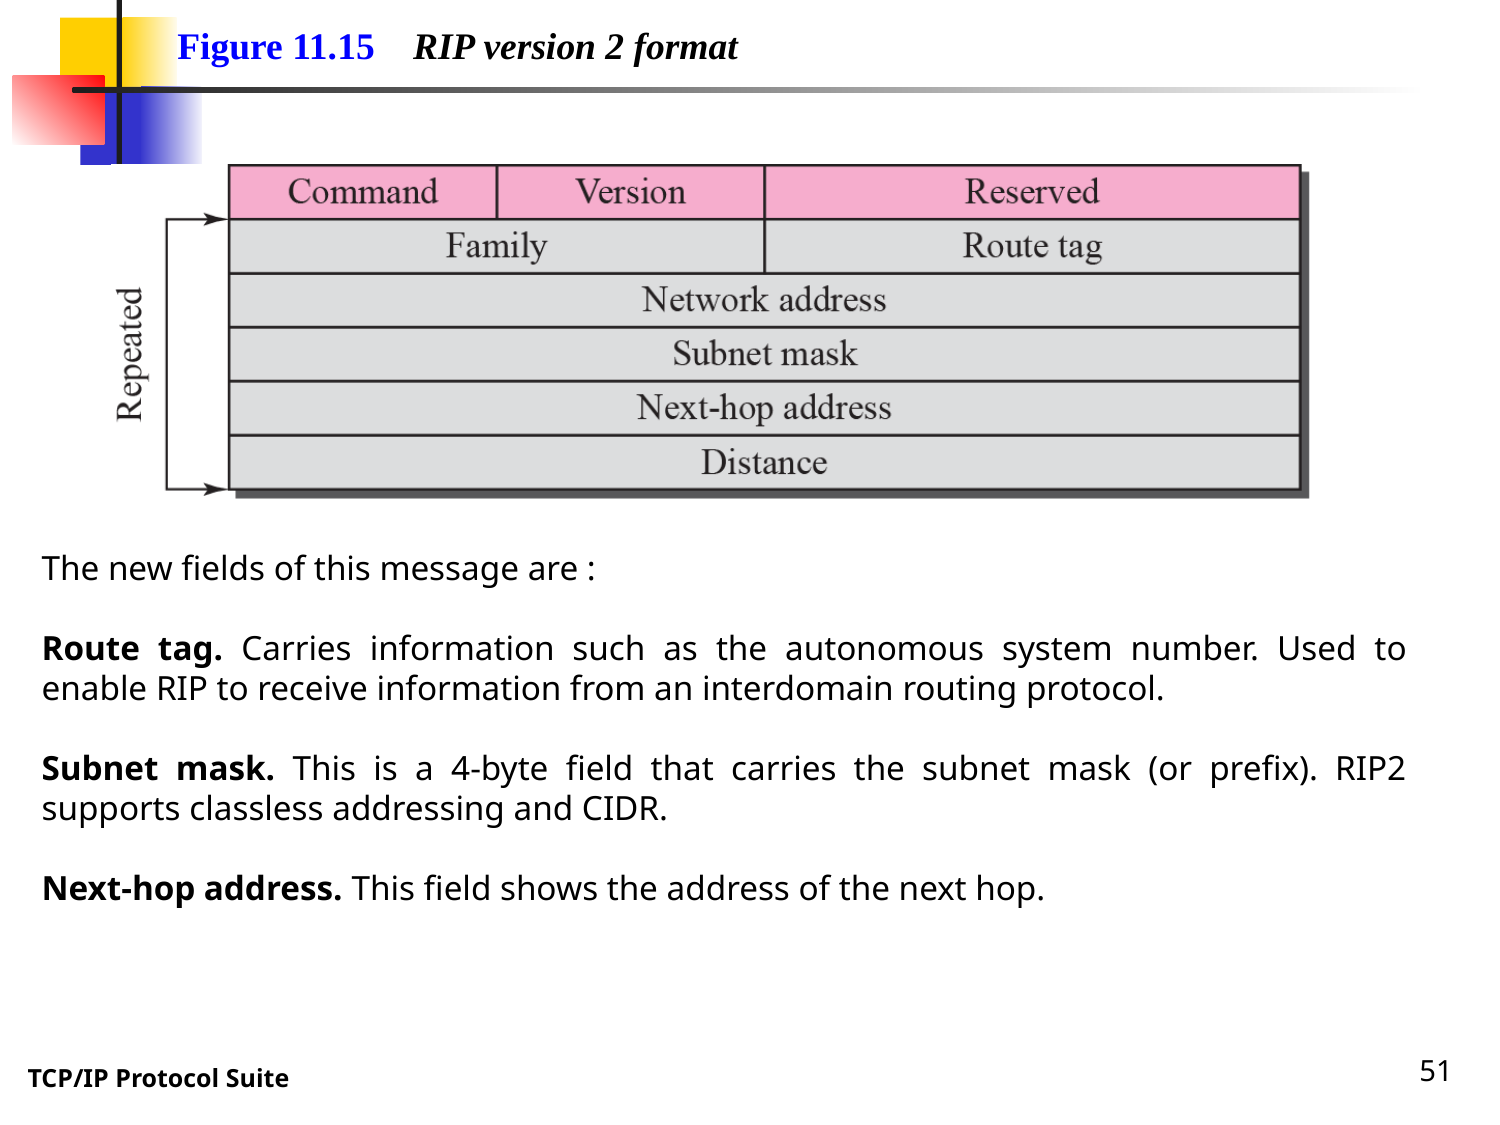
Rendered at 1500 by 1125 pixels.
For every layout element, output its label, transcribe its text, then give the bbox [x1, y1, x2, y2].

text_box [122, 17, 177, 86]
text_box [60, 17, 116, 86]
text_box The new fields of this message are : Route tag. Carries information such as the autonomous system number. Used to enable RIP to receive information from an interdomain routing protocol. Subnet mask. This is a 4-byte field that carries the subnet mask (or prefix). RIP2 supports classless addressing and CIDR. Next-hop address. This field shows the address of the next hop. [26, 540, 1423, 915]
picture [111, 164, 1310, 499]
text_box [116, 93, 122, 164]
text_box [122, 93, 141, 164]
text_box Figure 11.15 RIP version 2 format [162, 14, 1100, 75]
text_box [72, 87, 1423, 93]
text_box [116, 0, 122, 87]
text_box [12, 75, 105, 145]
footer TCP/IP Protocol Suite [12, 1025, 488, 1100]
text_box [141, 93, 202, 164]
slide_number 51 [1155, 1024, 1468, 1100]
text_box [80, 93, 116, 165]
